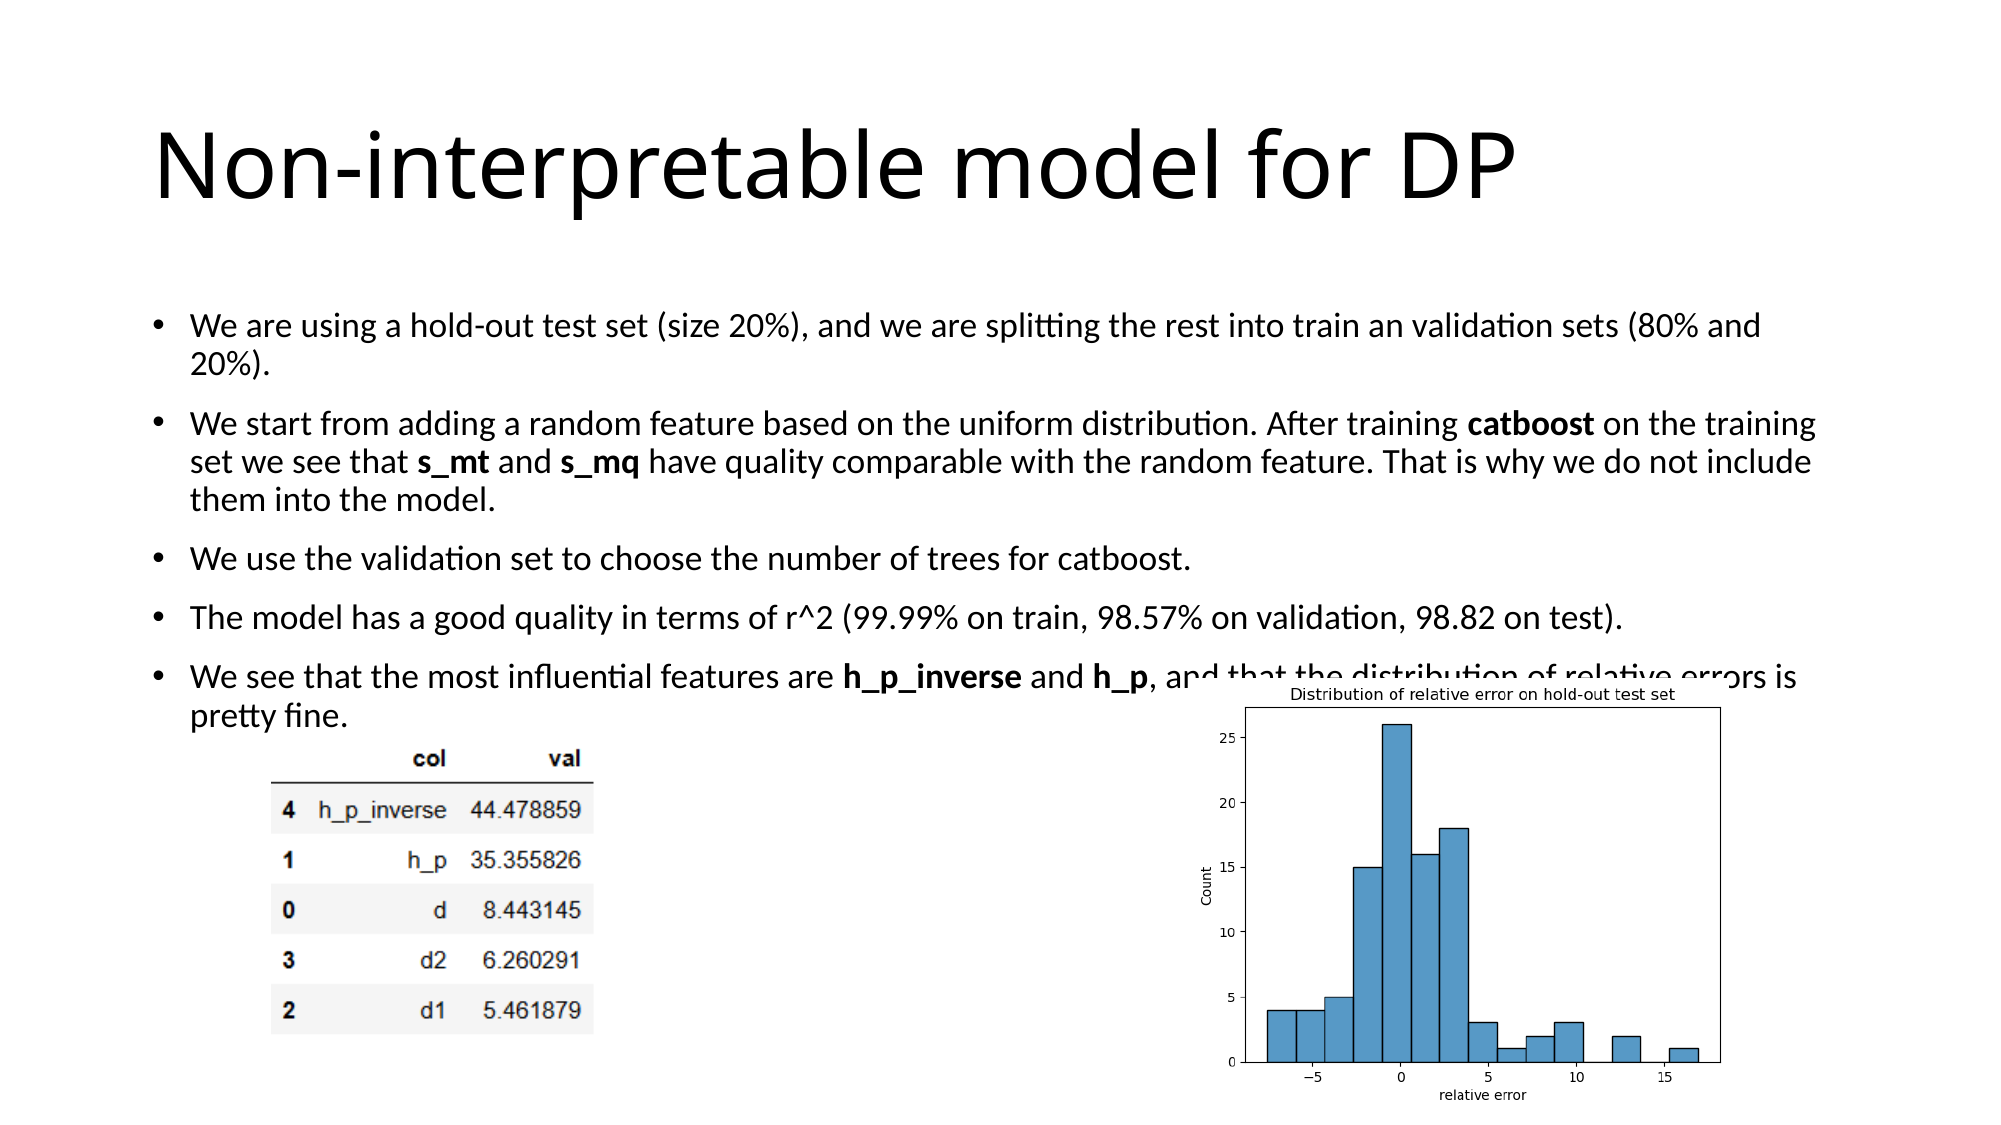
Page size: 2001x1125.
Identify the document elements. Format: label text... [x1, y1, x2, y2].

title Non-interpretable model for DP [137, 59, 1863, 278]
picture [1189, 678, 1729, 1112]
list We are using a hold-out test set (size 20%), and we are splitting the rest into train an validation sets (80% and 20%). We start from adding a random feature based on the uniform distribution. After training catboost on the training set we see that s_mt and s_mq have quality comparable with the random feature. That is why we do not include them into the model. We use the validation set to choose the number of trees for catboost. The model has a good quality in terms of r^2 (99.99% on train, 98.57% on validation, 98.82 on test). We see that the most influential features are h_p_inverse and h_p, and that the distribution of relative errors is pretty fine. [137, 299, 1863, 1014]
picture [271, 729, 622, 1036]
